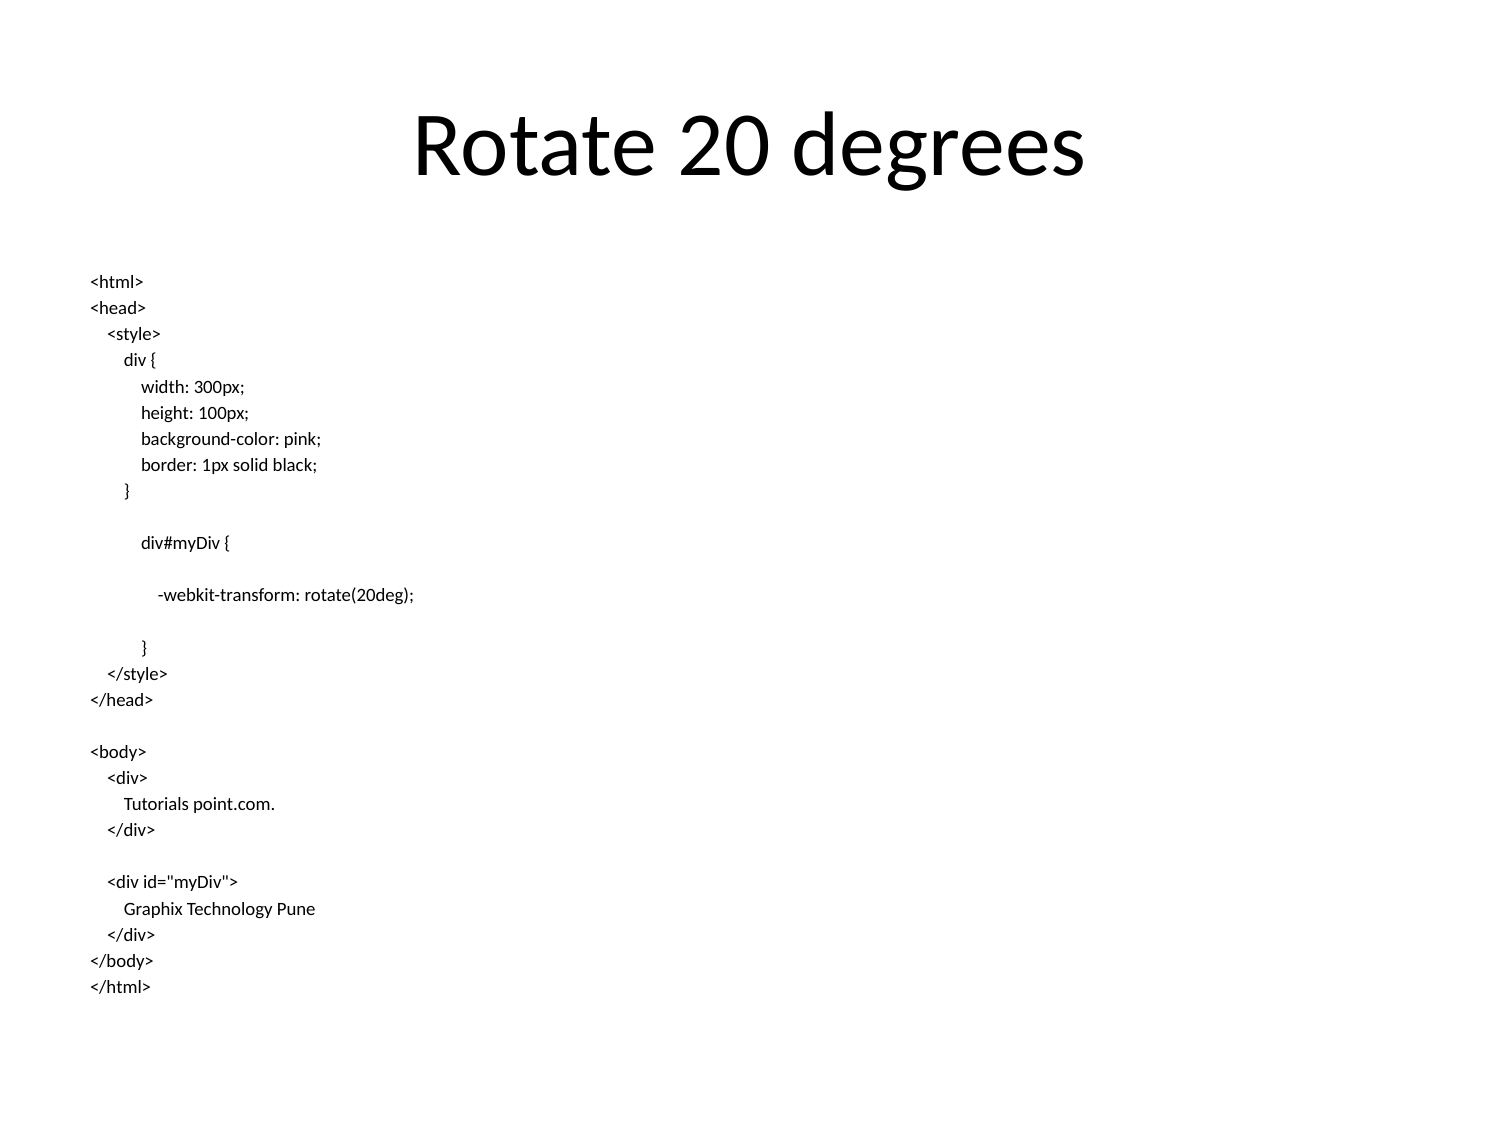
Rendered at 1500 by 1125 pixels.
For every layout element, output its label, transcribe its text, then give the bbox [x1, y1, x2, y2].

list <html> <head> <style> div { width: 300px; height: 100px; background-color: pink; border: 1px solid black; } div#myDiv { -webkit-transform: rotate(20deg); } </style> </head> <body> <div> Tutorials point.com. </div> <div id="myDiv"> Graphix Technology Pune </div> </body> </html> [75, 262, 1425, 1005]
title Rotate 20 degrees [75, 45, 1425, 233]
